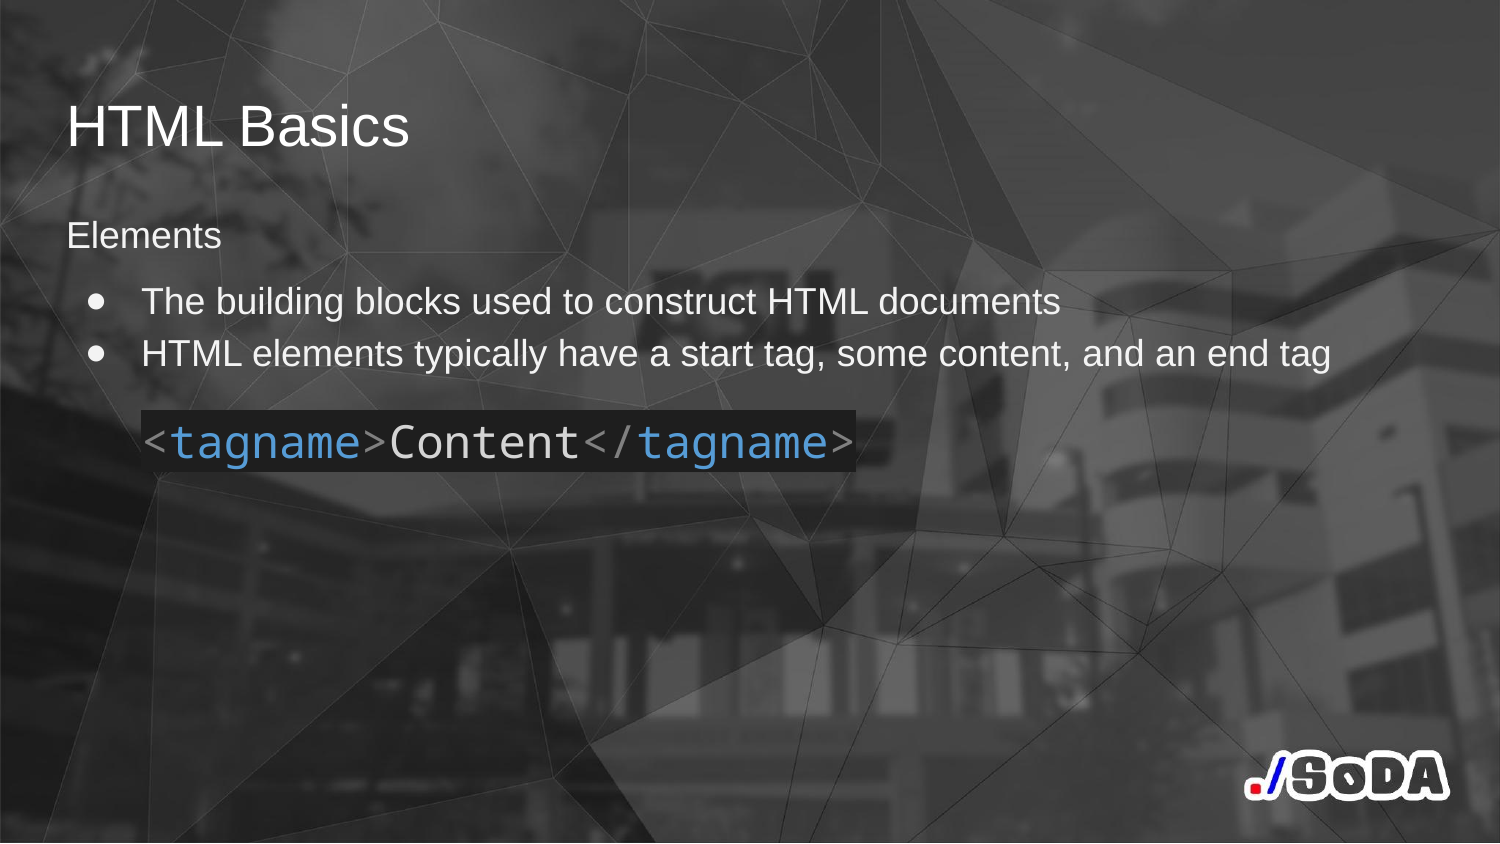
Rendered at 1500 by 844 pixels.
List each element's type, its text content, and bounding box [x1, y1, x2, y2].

picture [0, 0, 1500, 843]
title HTML Basics [51, 72, 1449, 167]
list Elements The building blocks used to construct HTML documents HTML elements typically have a start tag, some content, and an end tag <tagname>Content</tagname> [51, 189, 1449, 750]
